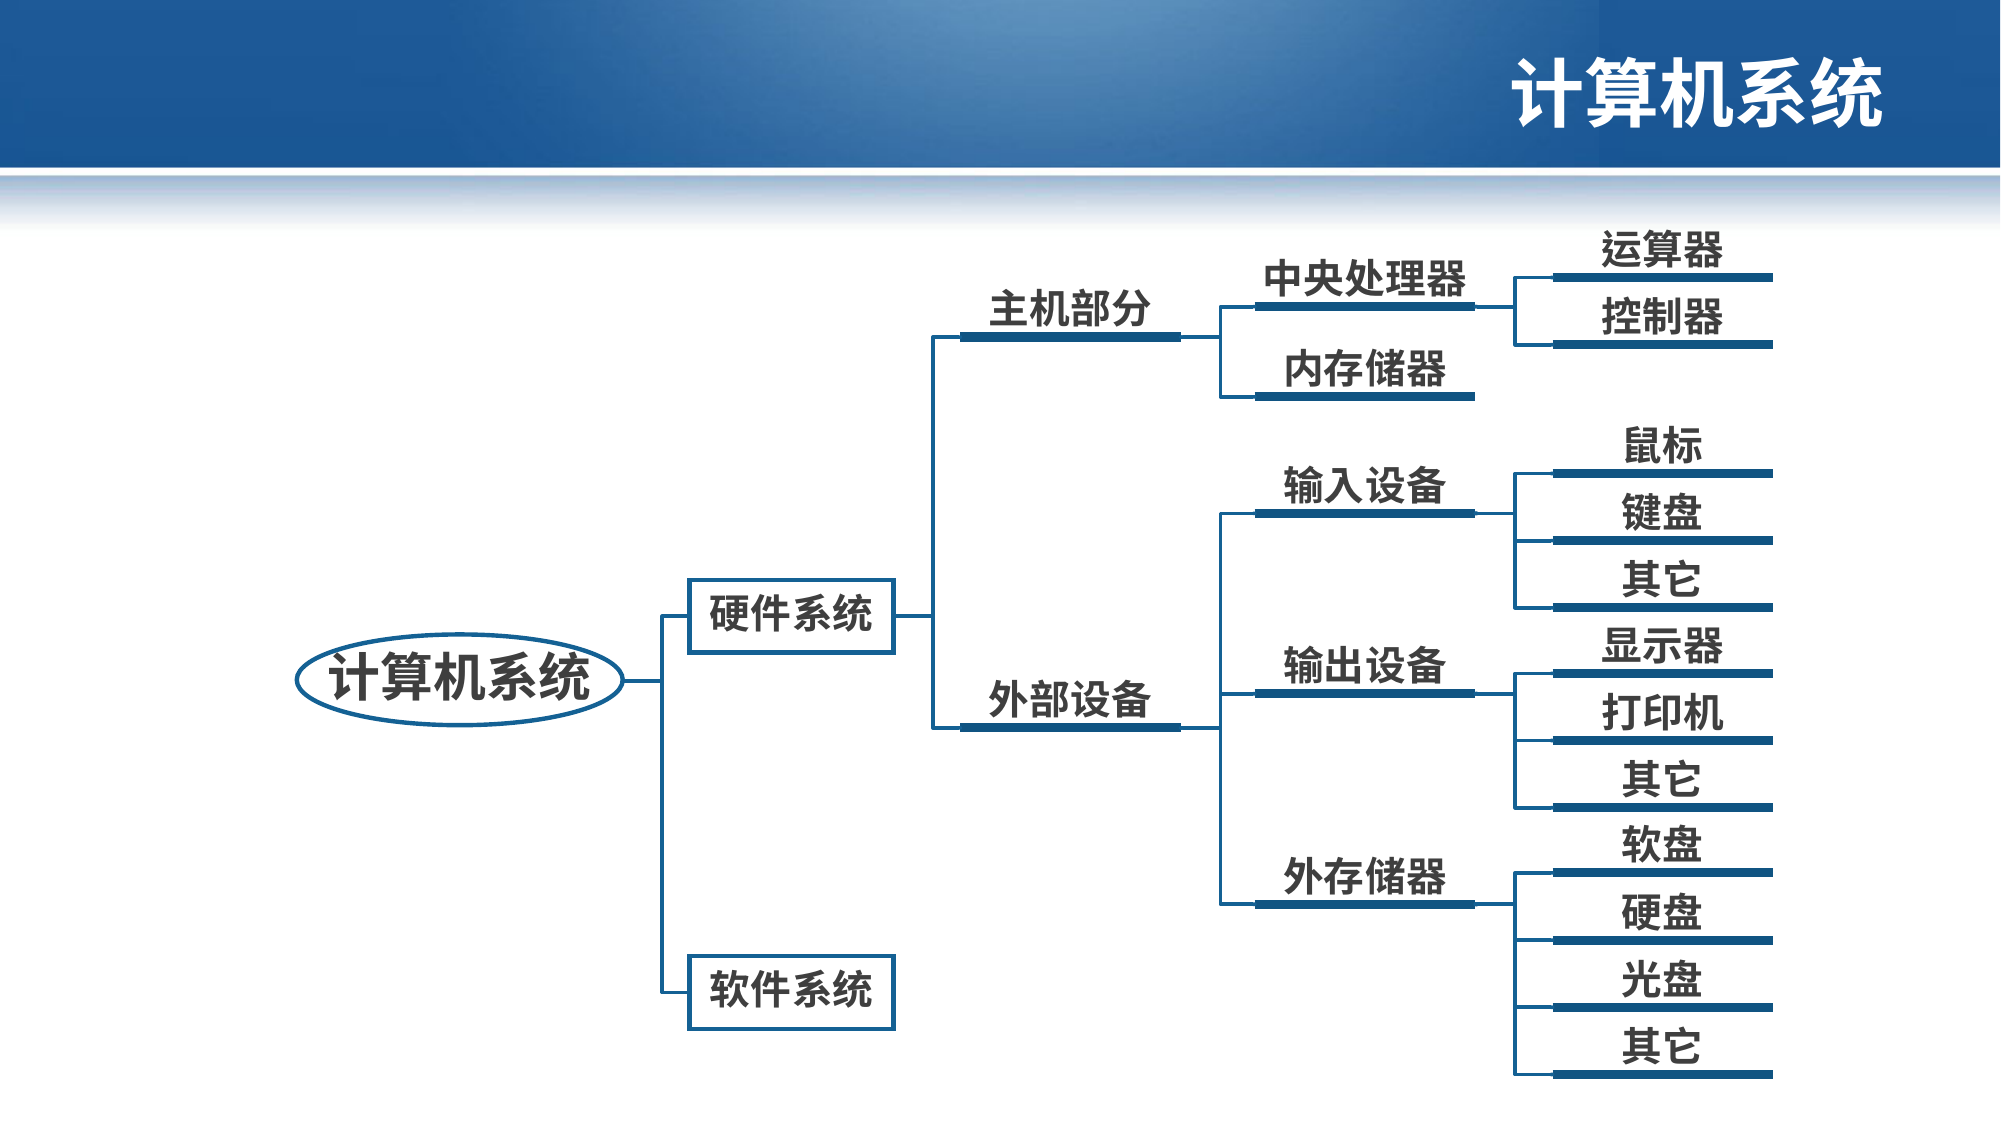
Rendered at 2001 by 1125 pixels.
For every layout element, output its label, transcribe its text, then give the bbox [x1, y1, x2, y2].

title 计算机系统 [99, 45, 1900, 138]
picture [0, 0, 2001, 1125]
